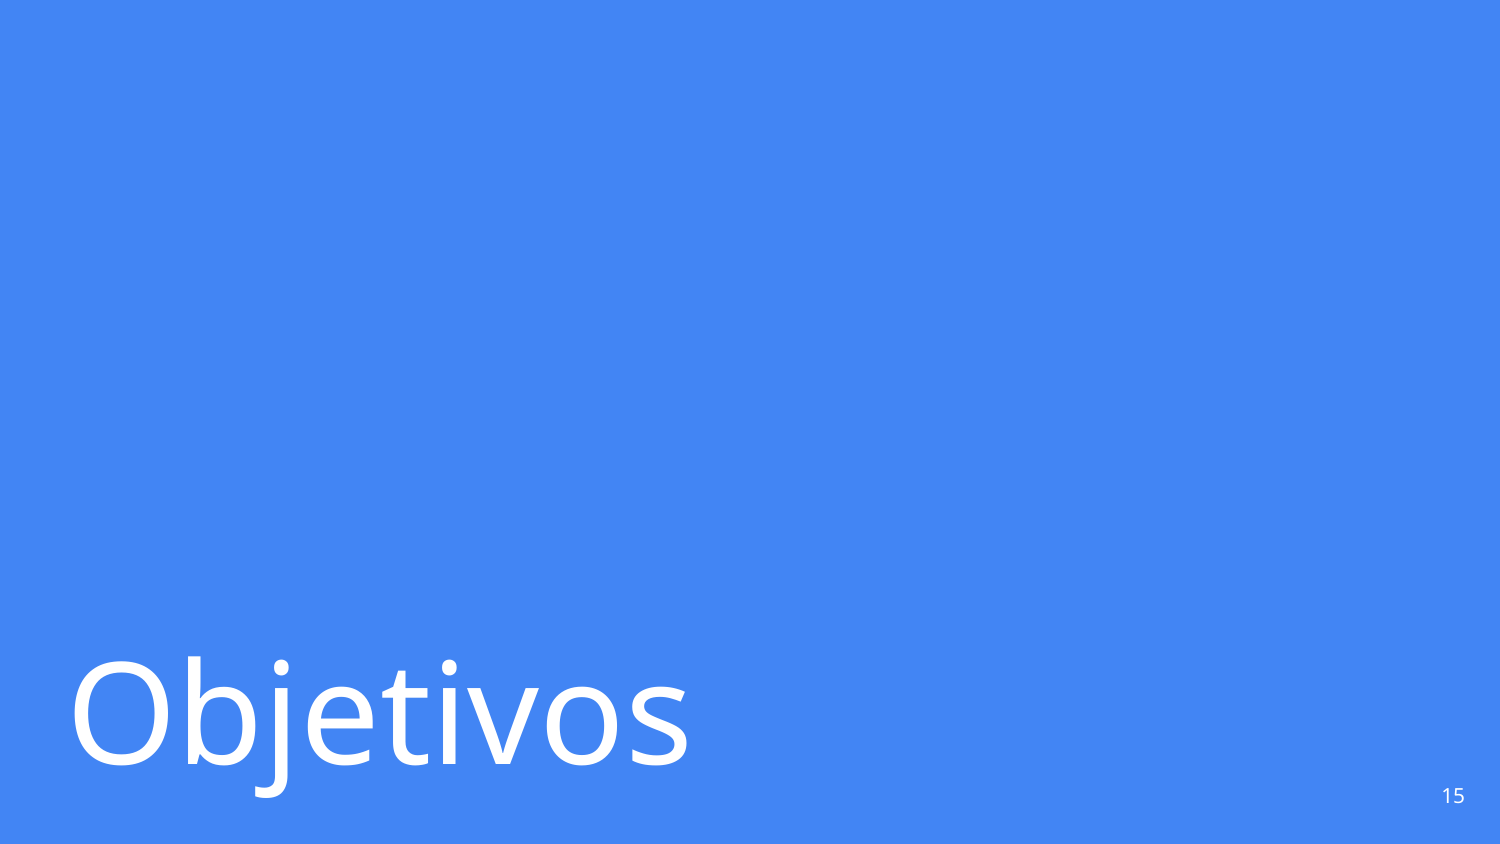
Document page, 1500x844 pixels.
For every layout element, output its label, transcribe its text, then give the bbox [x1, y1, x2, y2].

slide_number ‹#› [1389, 764, 1480, 830]
title Objetivos [51, 406, 1383, 809]
